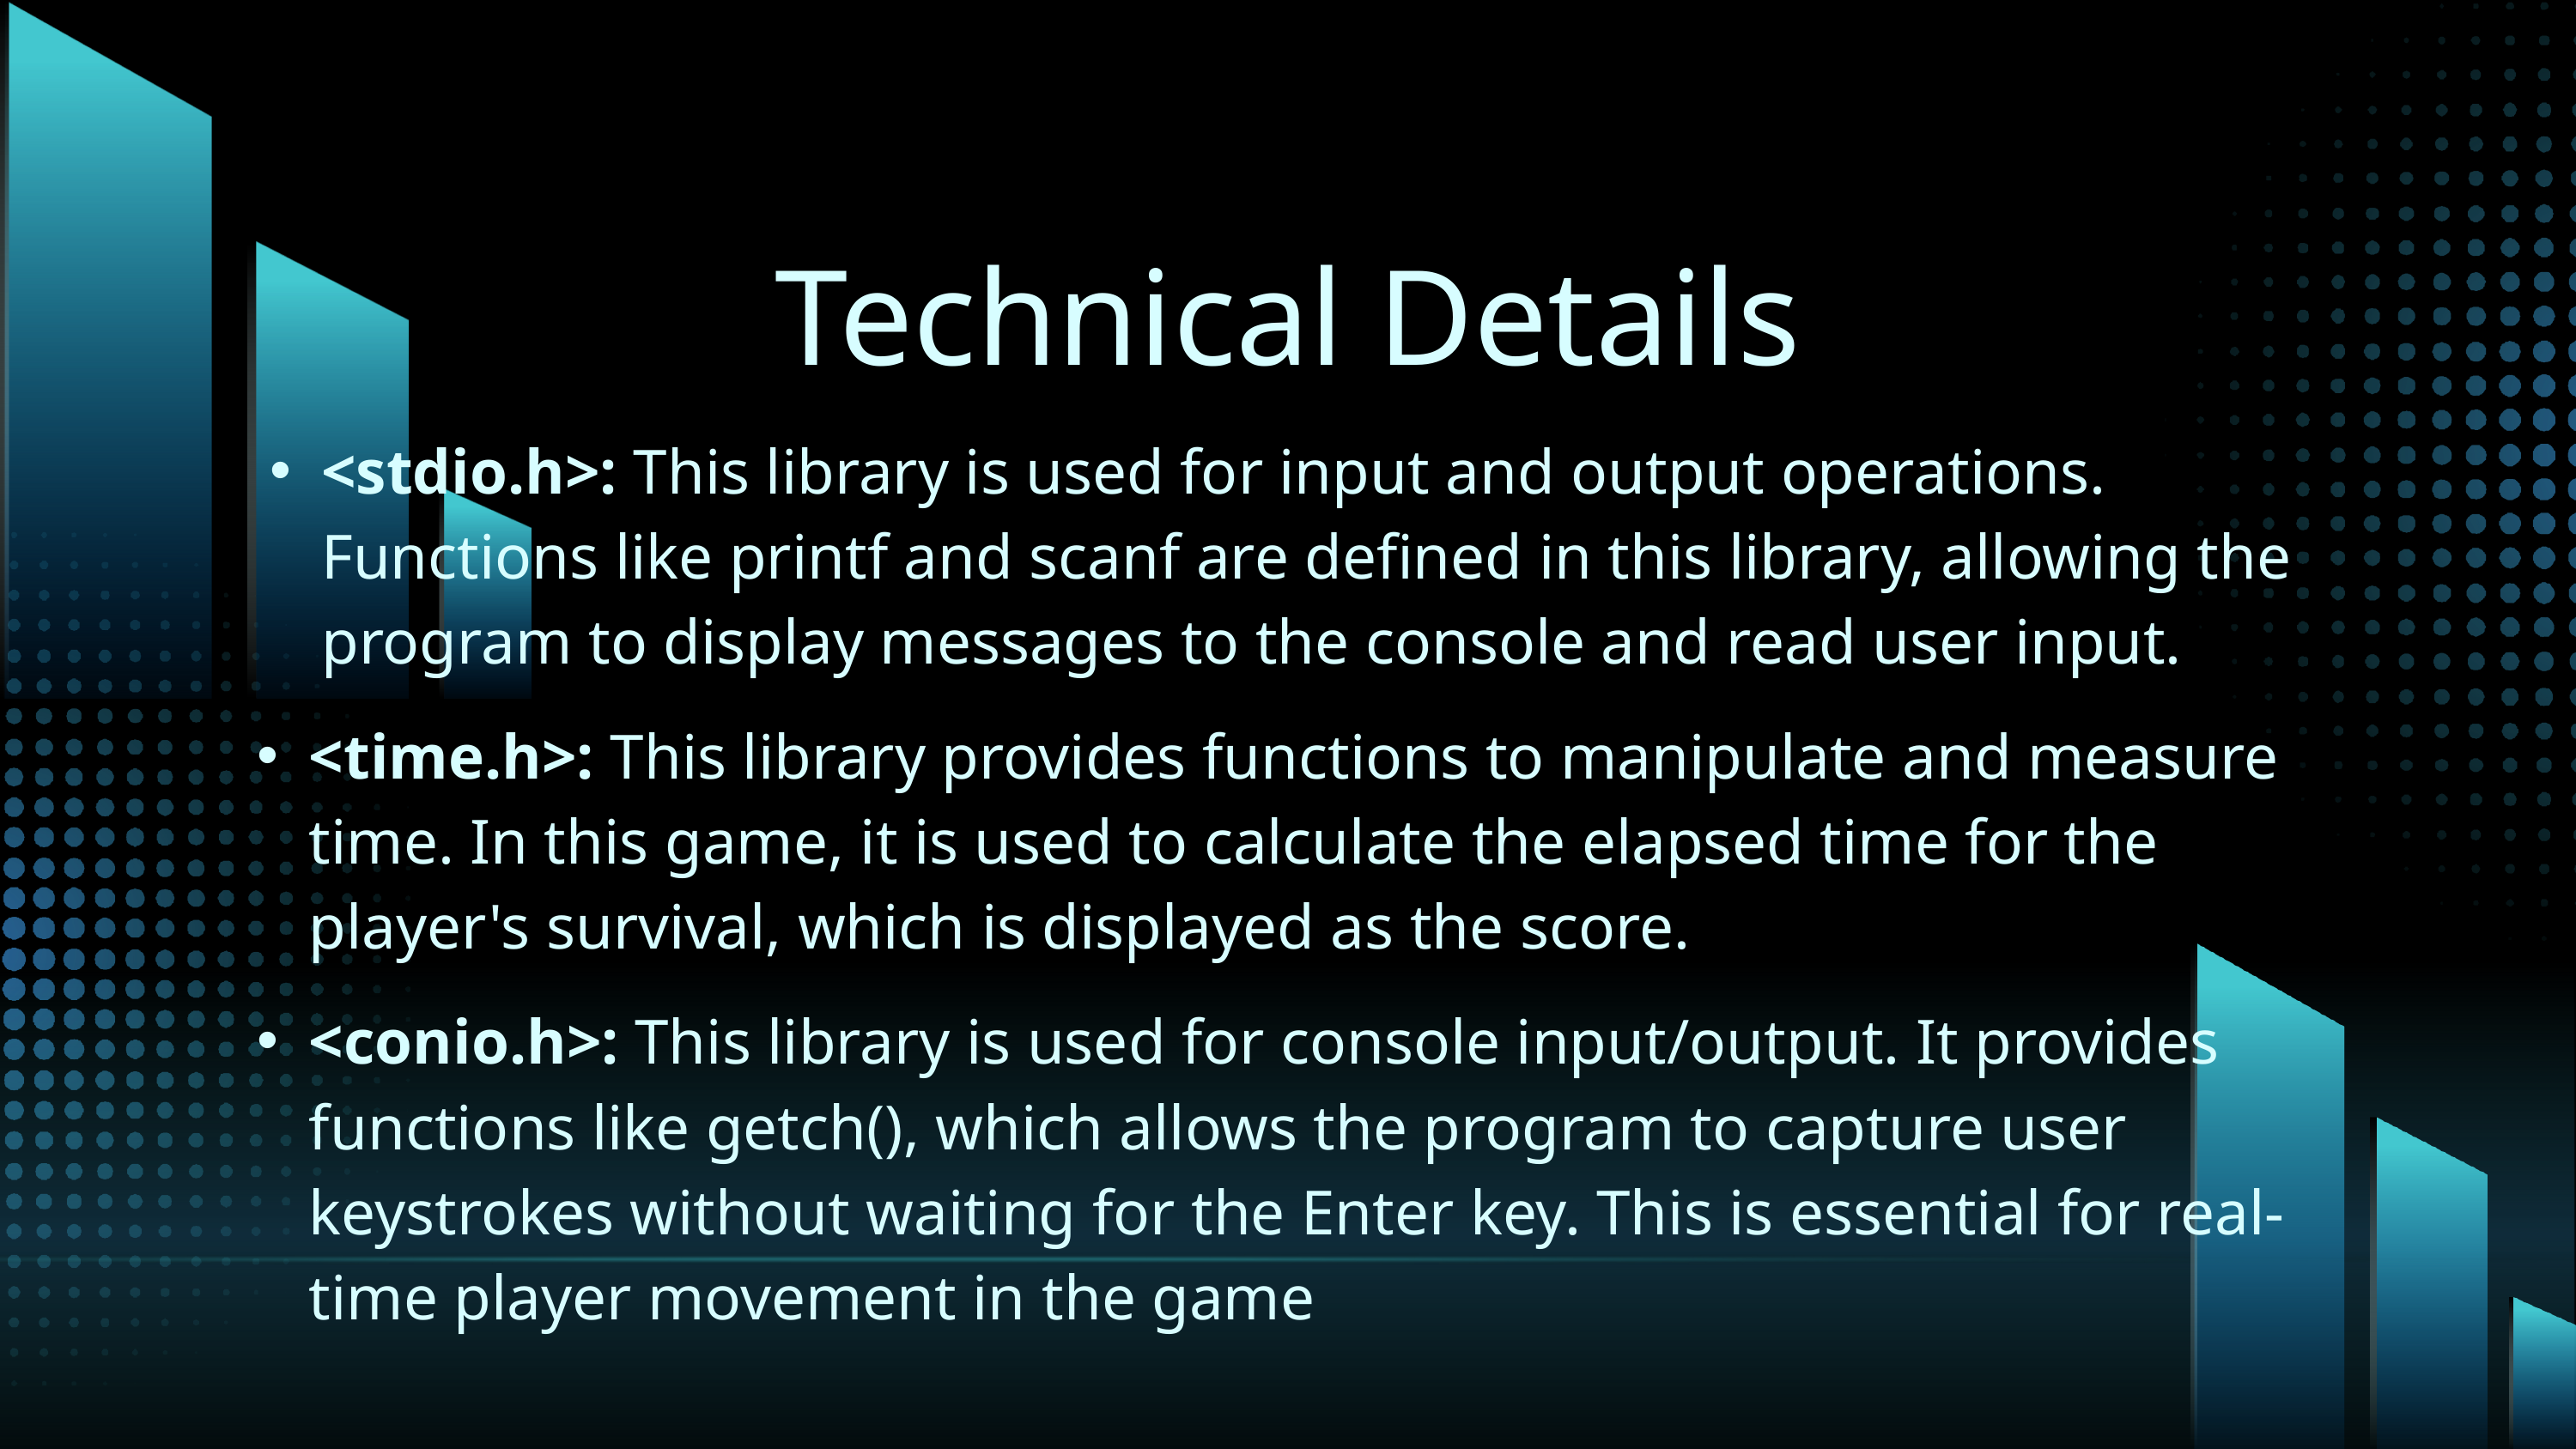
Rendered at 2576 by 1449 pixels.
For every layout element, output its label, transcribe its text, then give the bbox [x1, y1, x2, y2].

text_box [0, 699, 411, 941]
text_box <time.h>: This library provides functions to manipulate and measure time. In this game, it is used to calculate the elapsed time for the player's survival, which is displayed as the score. [205, 705, 2371, 962]
text_box [2165, 0, 2576, 942]
text_box [2190, 942, 2576, 1449]
text_box <stdio.h>: This library is used for input and output operations. Functions like printf and scanf are defined in this library, allowing the program to display messages to the console and read user input. [217, 420, 2384, 676]
text_box Technical Details [673, 208, 1903, 392]
text_box [0, 0, 532, 699]
text_box <conio.h>: This library is used for console input/output. It provides functions like getch(), which allows the program to capture user keystrokes without waiting for the Enter key. This is essential for real-time player movement in the game [205, 991, 2371, 1333]
text_box [0, 941, 2190, 1449]
